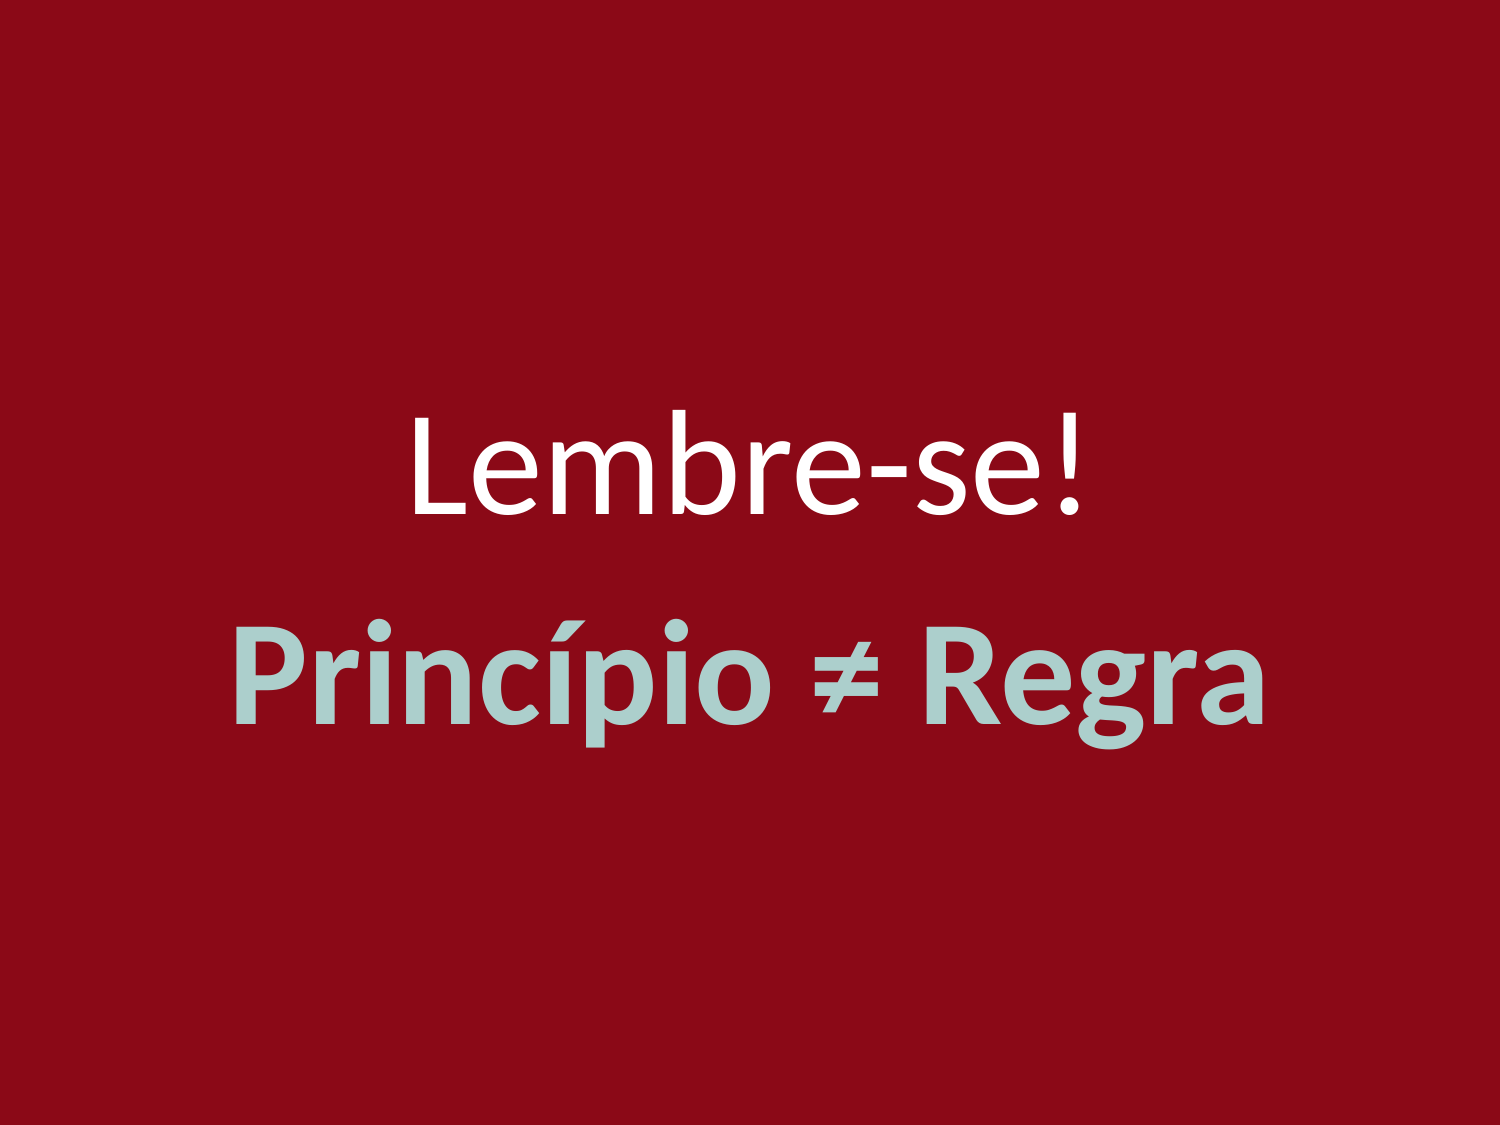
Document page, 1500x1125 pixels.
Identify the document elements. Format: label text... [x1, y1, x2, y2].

list Lembre-se! Princípio ≠ Regra [75, 113, 1425, 1005]
